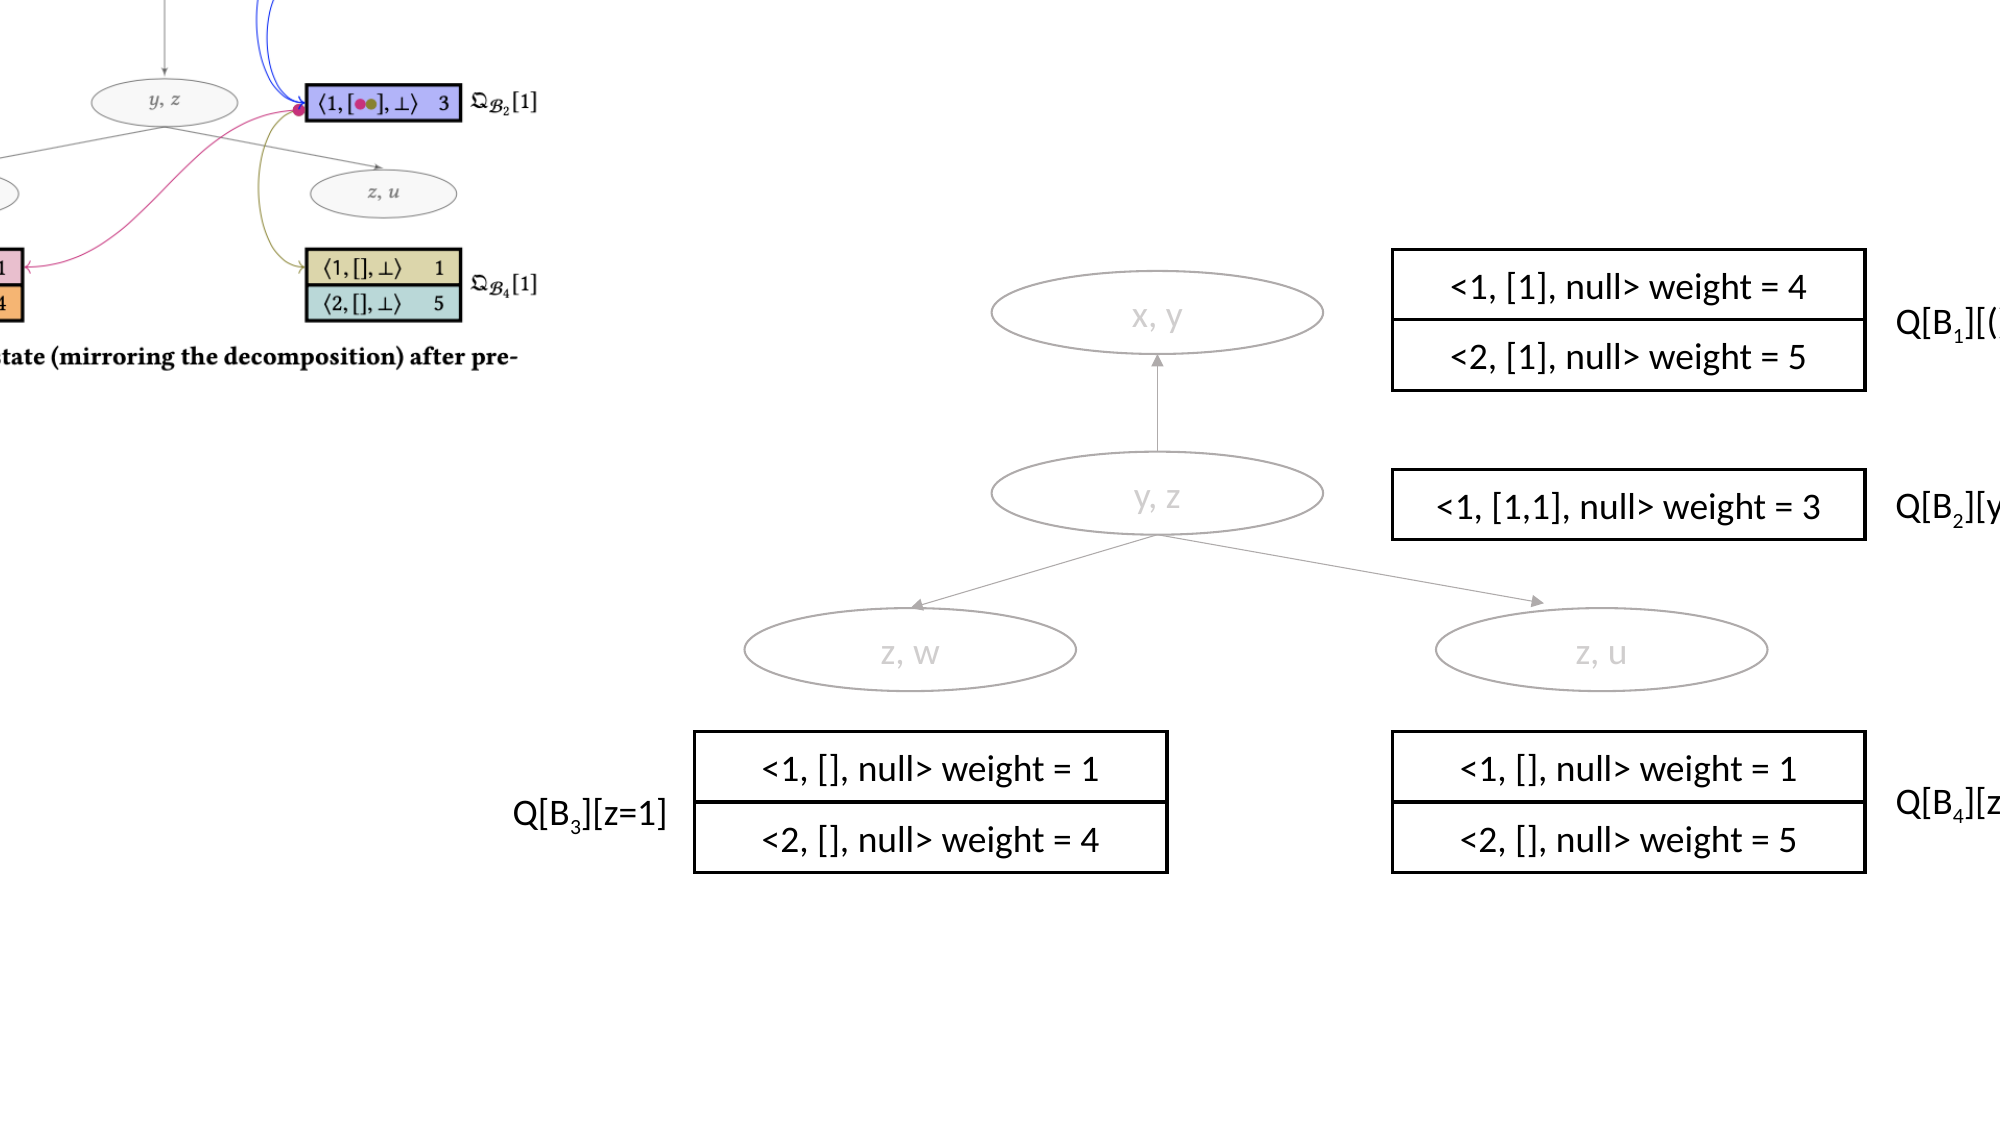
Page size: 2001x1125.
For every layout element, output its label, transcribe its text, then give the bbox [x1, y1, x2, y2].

text_box <1, [], null> weight = 1 [1391, 731, 1866, 801]
text_box <1, [1], null> weight = 4 [1391, 248, 1866, 319]
text_box <2, [], null> weight = 5 [1391, 801, 1866, 874]
text_box Q[B1][()] [1880, 289, 2000, 356]
text_box Q[B3][z=1] [497, 780, 683, 847]
text_box Q[B4][z=1] [1880, 769, 2000, 836]
text_box <1, [1,1], null> weight = 3 [1768, 468, 1866, 541]
text_box <2, [], null> weight = 4 [693, 801, 1168, 874]
text_box Q[B2][y=1] [1880, 474, 2000, 540]
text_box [744, 270, 1768, 692]
picture [0, 0, 553, 403]
text_box <1, [], null> weight = 1 [693, 731, 1168, 801]
text_box <2, [1], null> weight = 5 [1768, 319, 1866, 391]
